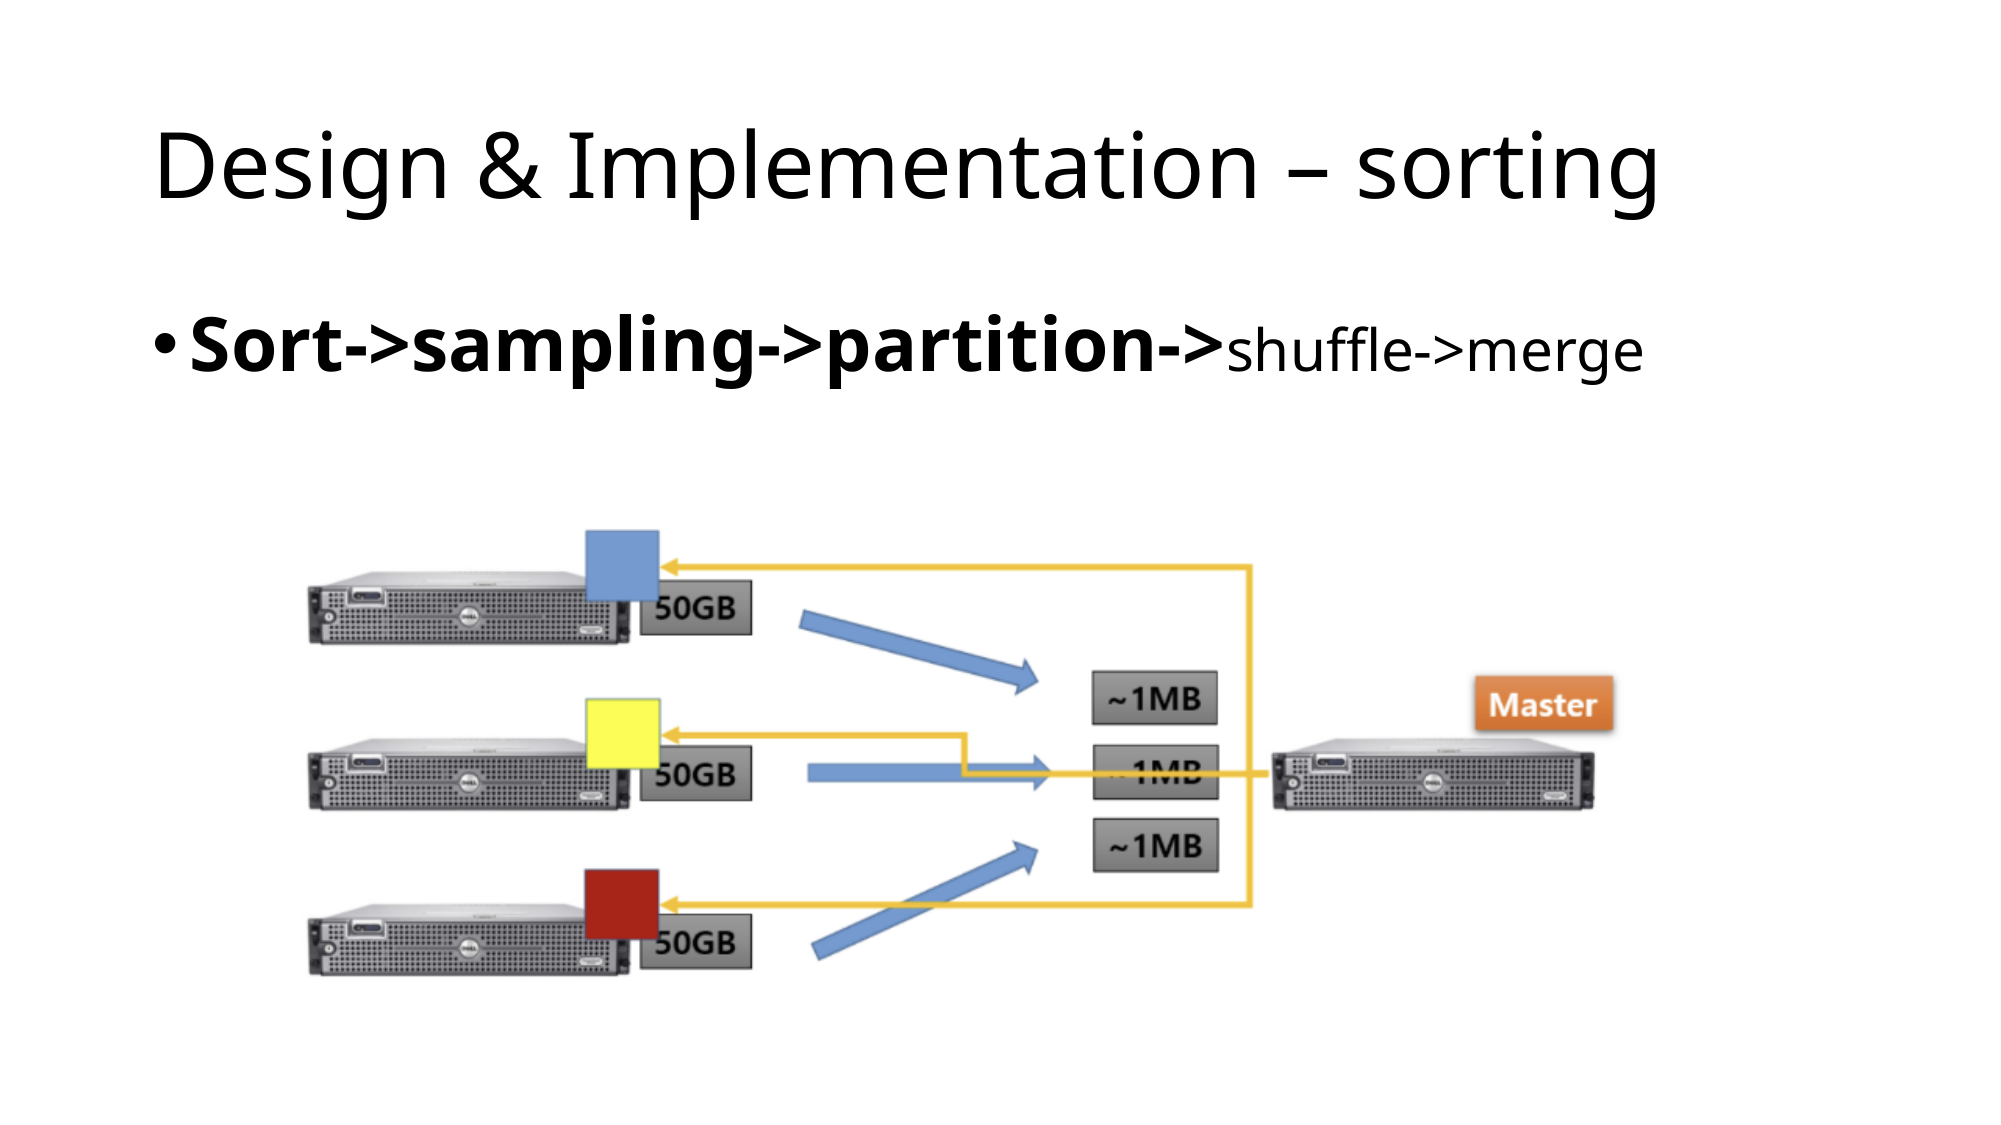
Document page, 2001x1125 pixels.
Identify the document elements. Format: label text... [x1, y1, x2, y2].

title Design & Implementation – sorting [137, 59, 1863, 278]
picture [273, 480, 1660, 1015]
list Sort->sampling->partition->shuffle->merge [137, 299, 1863, 1014]
